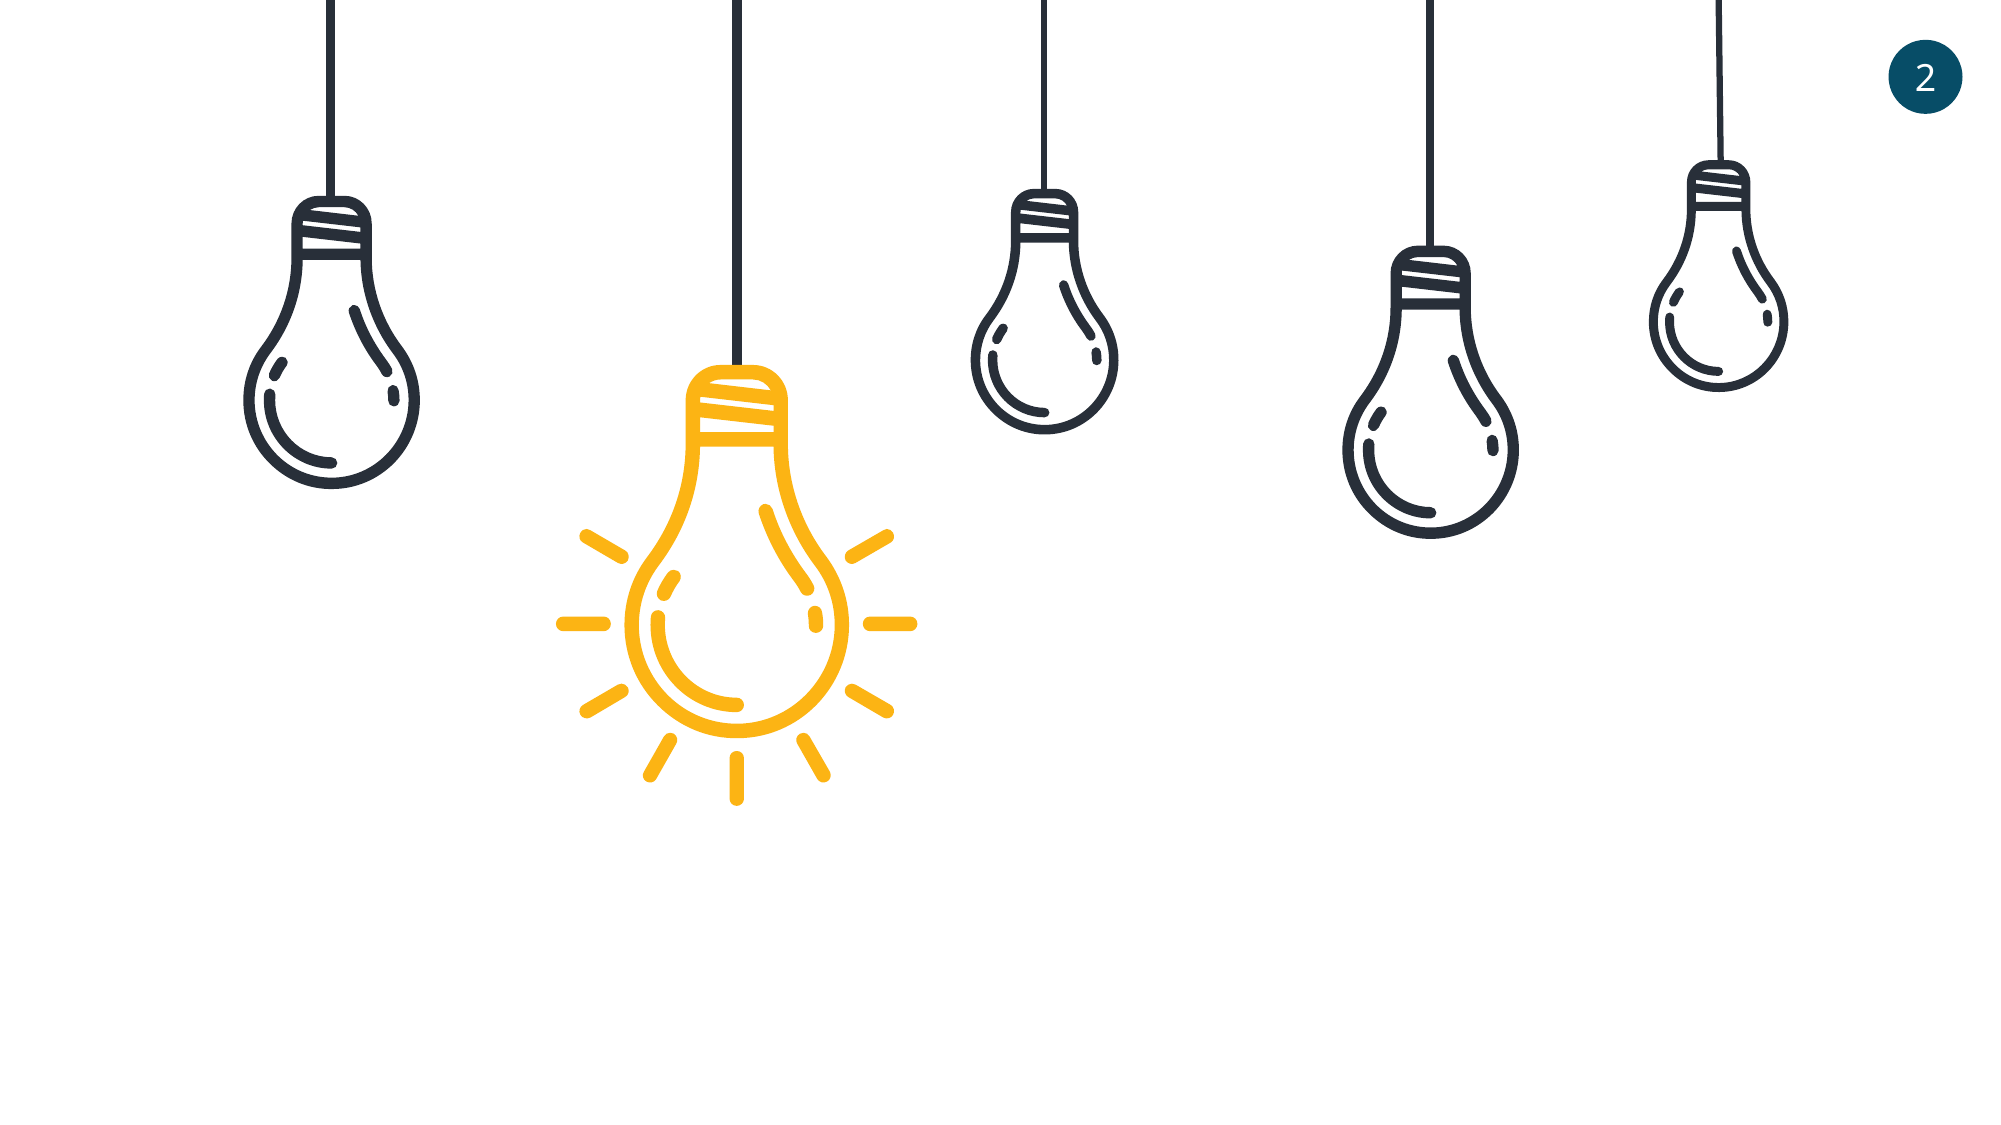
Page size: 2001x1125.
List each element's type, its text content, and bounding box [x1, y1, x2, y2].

text_box 2 [1887, 38, 1964, 115]
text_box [243, 0, 421, 490]
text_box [970, 0, 1119, 435]
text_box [555, 364, 918, 806]
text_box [1342, 0, 1520, 540]
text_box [1648, 0, 1789, 393]
